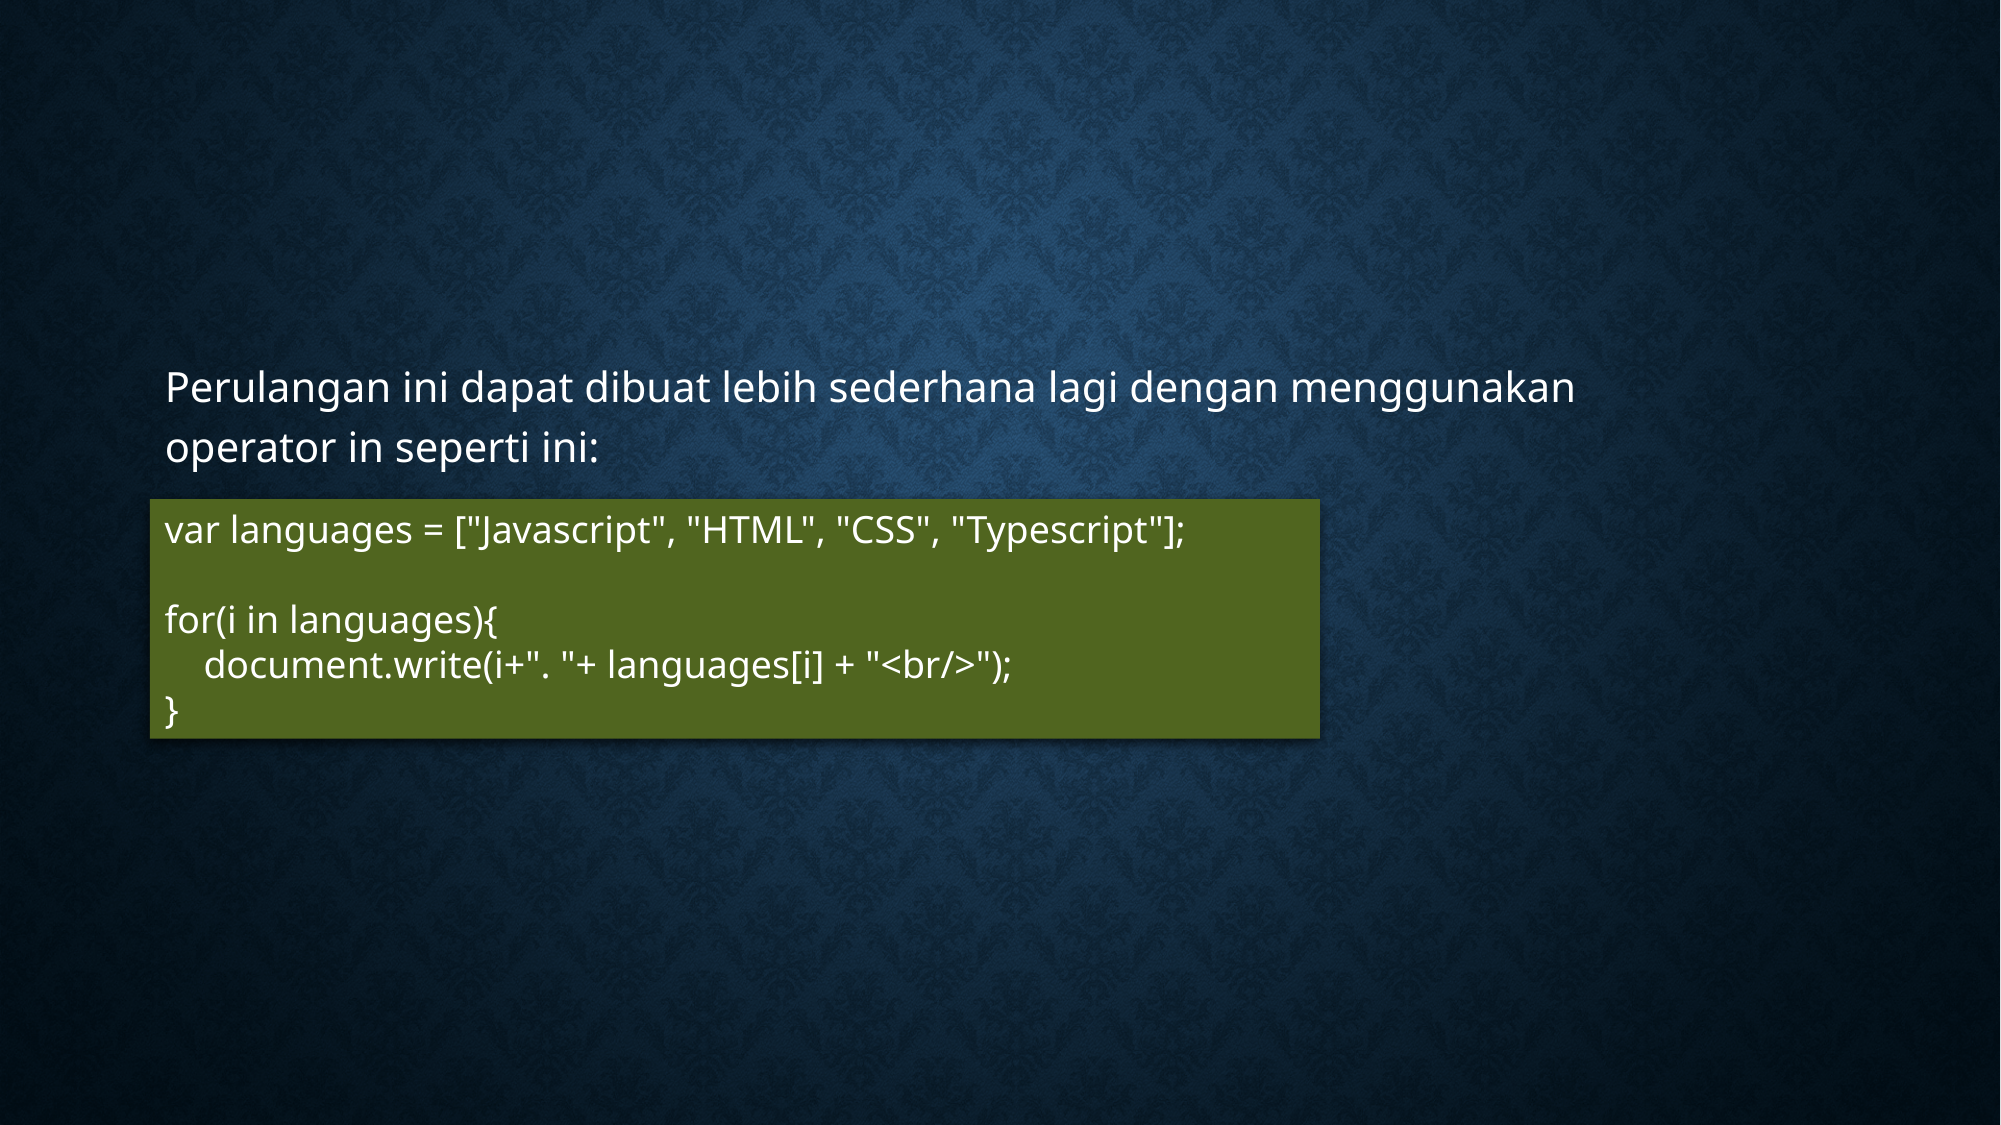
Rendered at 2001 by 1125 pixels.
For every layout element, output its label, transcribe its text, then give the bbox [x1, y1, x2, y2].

text_box var languages = ["Javascript", "HTML", "CSS", "Typescript"]; for(i in languages){ document.write(i+". "+ languages[i] + "<br/>"); } [149, 499, 1320, 739]
list Perulangan ini dapat dibuat lebih sederhana lagi dengan menggunakan operator in seperti ini: [149, 343, 1849, 950]
